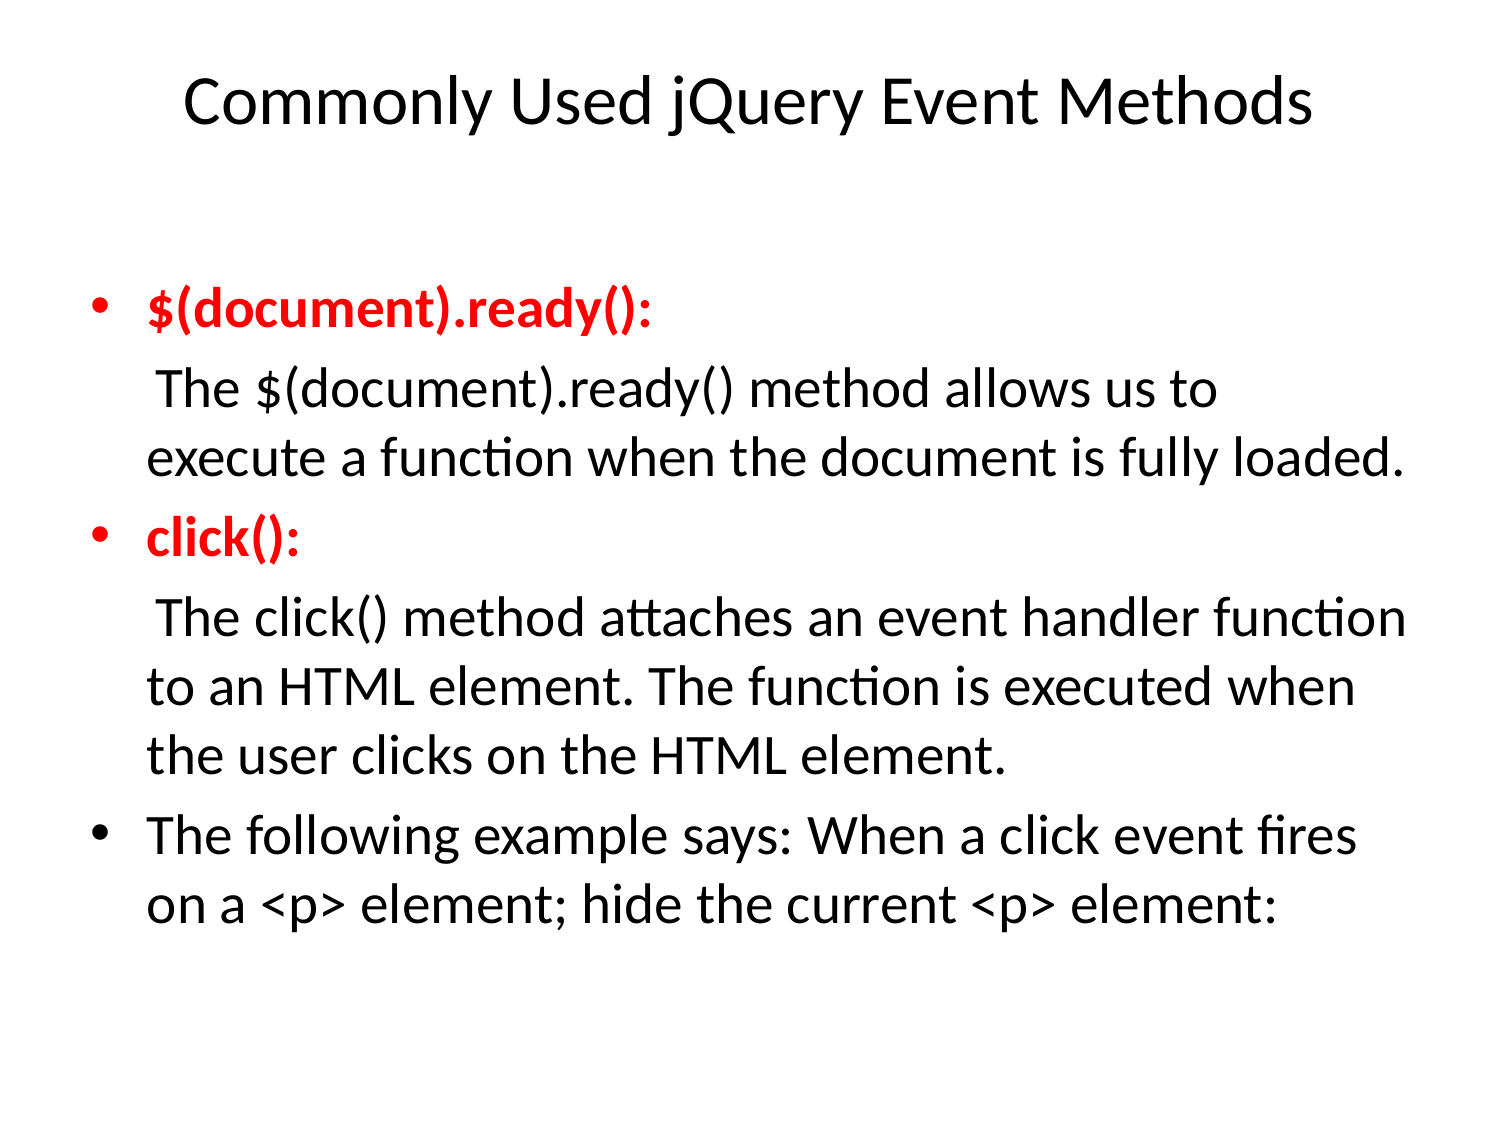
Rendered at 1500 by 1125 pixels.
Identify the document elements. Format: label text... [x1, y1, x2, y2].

title Commonly Used jQuery Event Methods [75, 45, 1425, 233]
list $(document).ready(): The $(document).ready() method allows us to execute a function when the document is fully loaded. click(): The click() method attaches an event handler function to an HTML element. The function is executed when the user clicks on the HTML element. The following example says: When a click event fires on a <p> element; hide the current <p> element: [75, 262, 1425, 1005]
